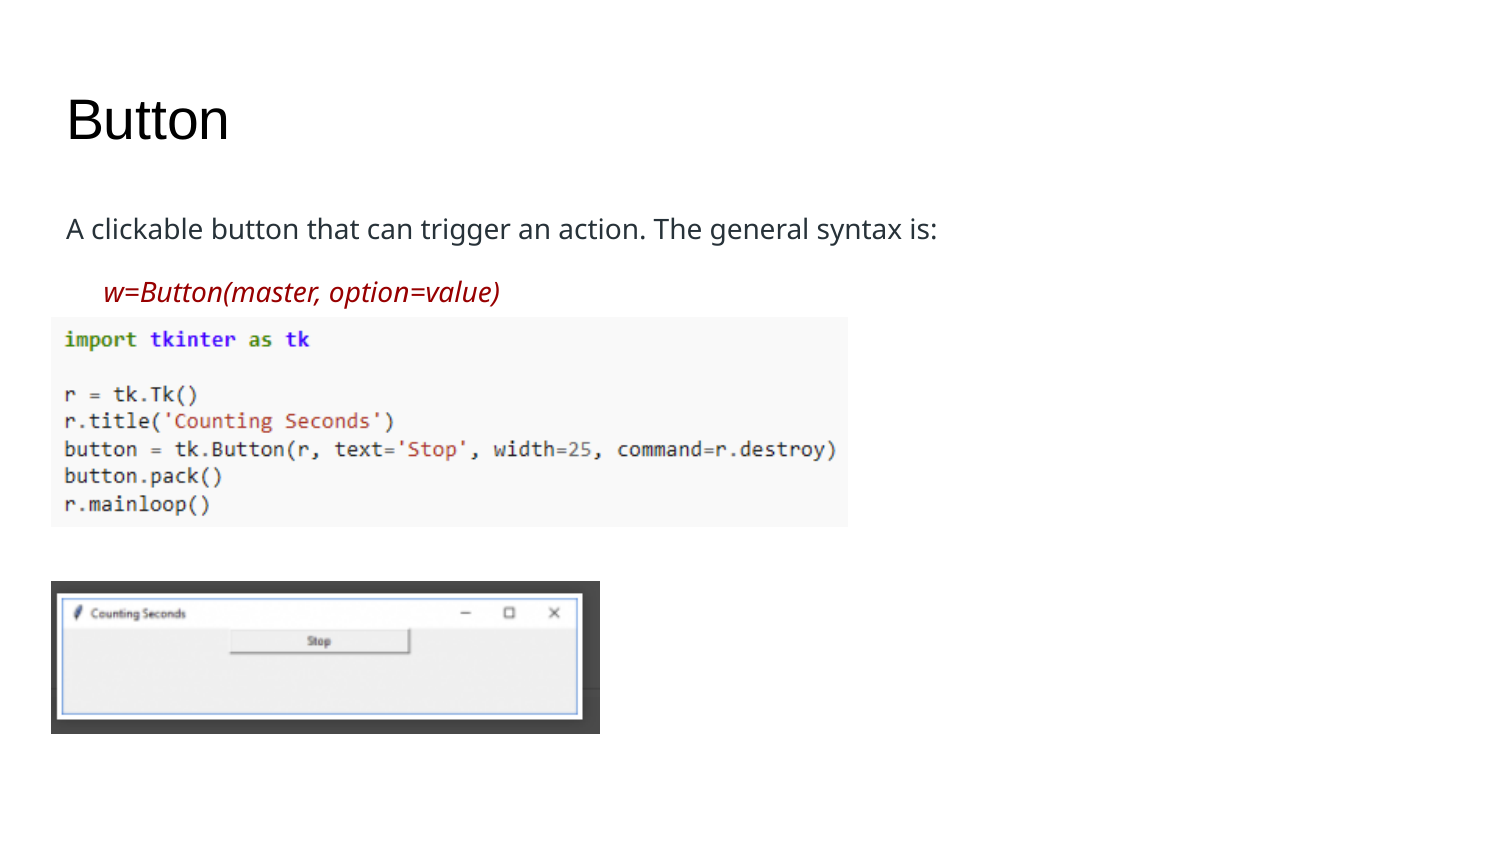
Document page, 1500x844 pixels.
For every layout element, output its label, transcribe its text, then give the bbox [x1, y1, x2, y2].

list A clickable button that can trigger an action. The general syntax is: w=Button(master, option=value) [51, 189, 1449, 750]
picture [50, 316, 849, 527]
title Button [51, 72, 1449, 167]
picture [50, 581, 600, 734]
